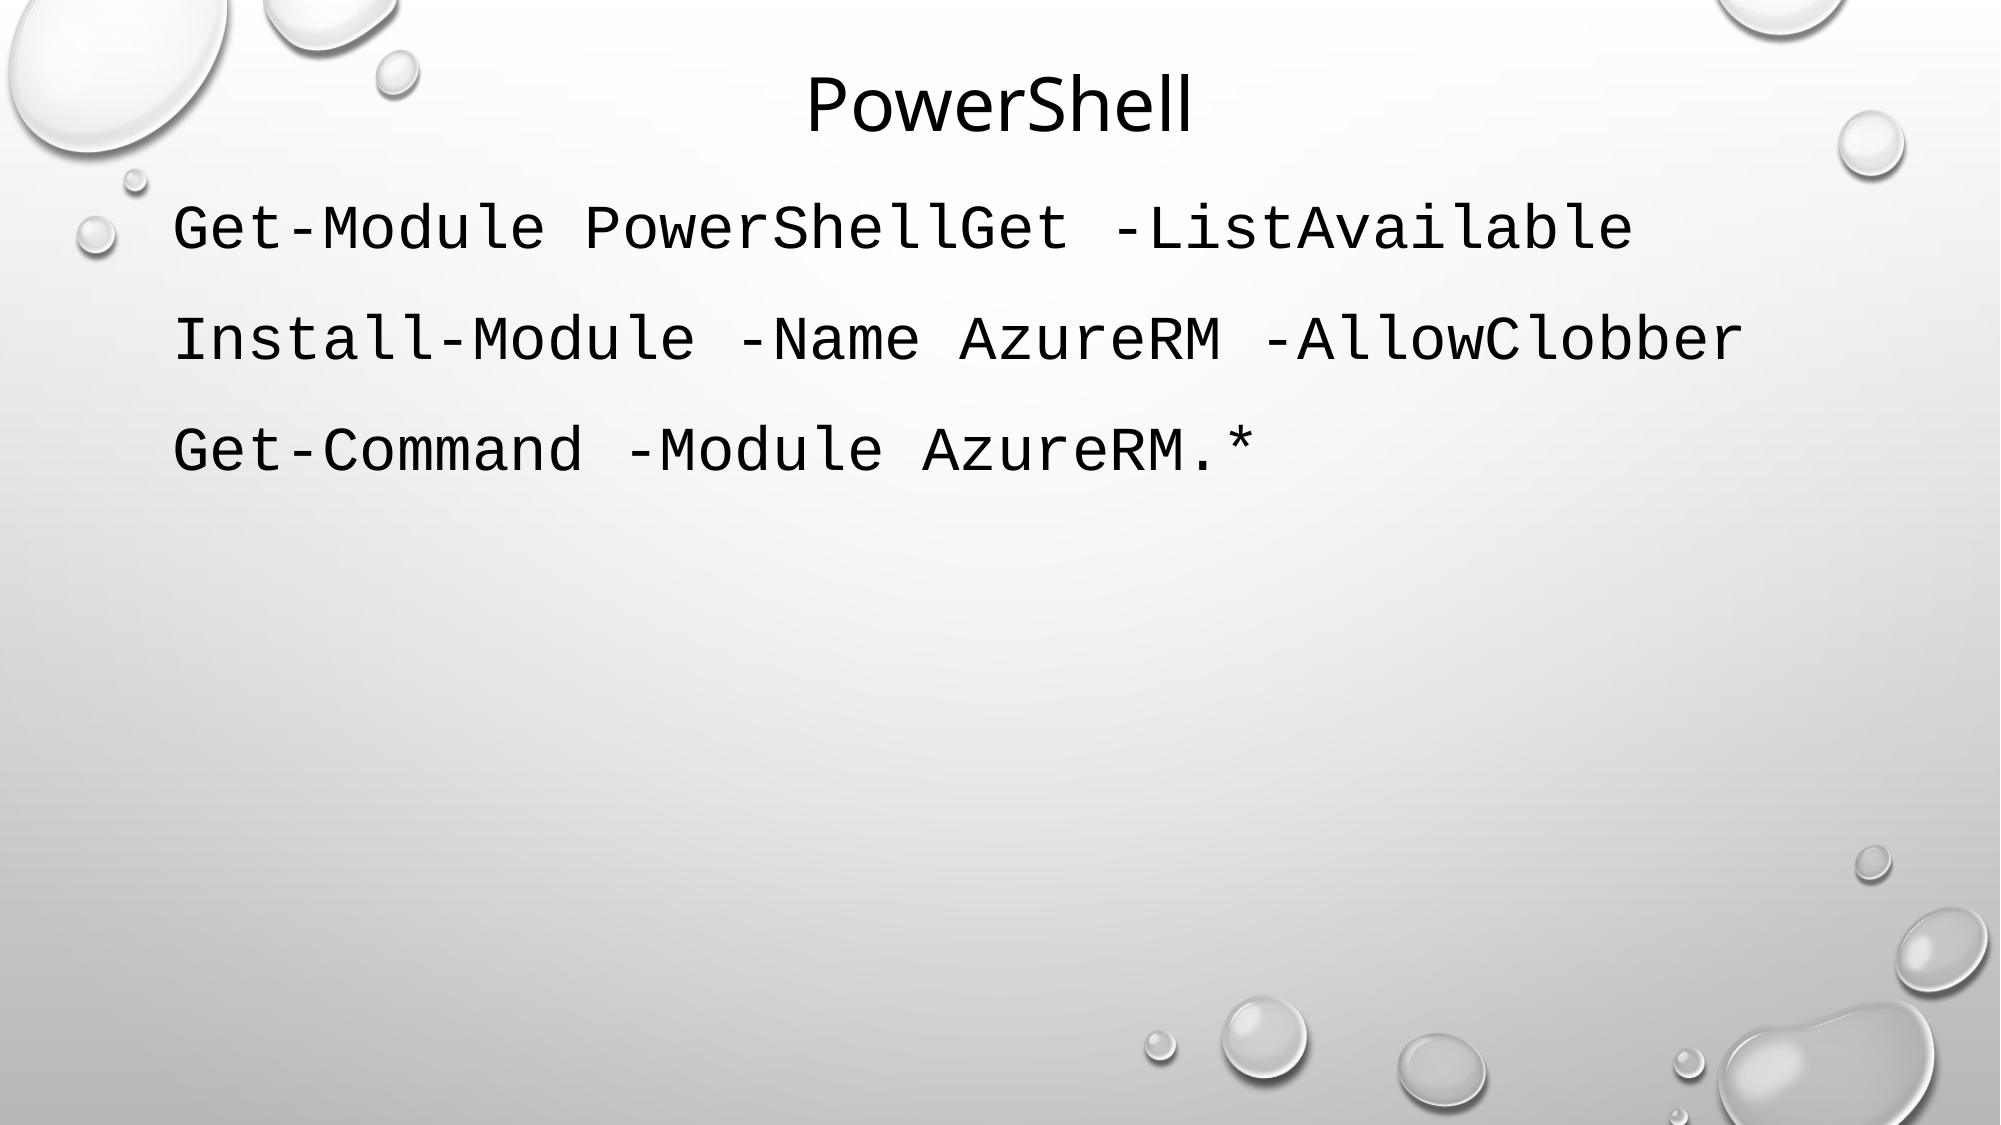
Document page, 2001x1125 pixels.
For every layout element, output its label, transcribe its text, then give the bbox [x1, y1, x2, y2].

list Get-Module PowerShellGet -ListAvailable Install-Module -Name AzureRM -AllowClobber Get-Command -Module AzureRM.* [157, 156, 1843, 1025]
title PowerShell [149, 30, 1851, 184]
picture [0, 0, 2000, 1125]
